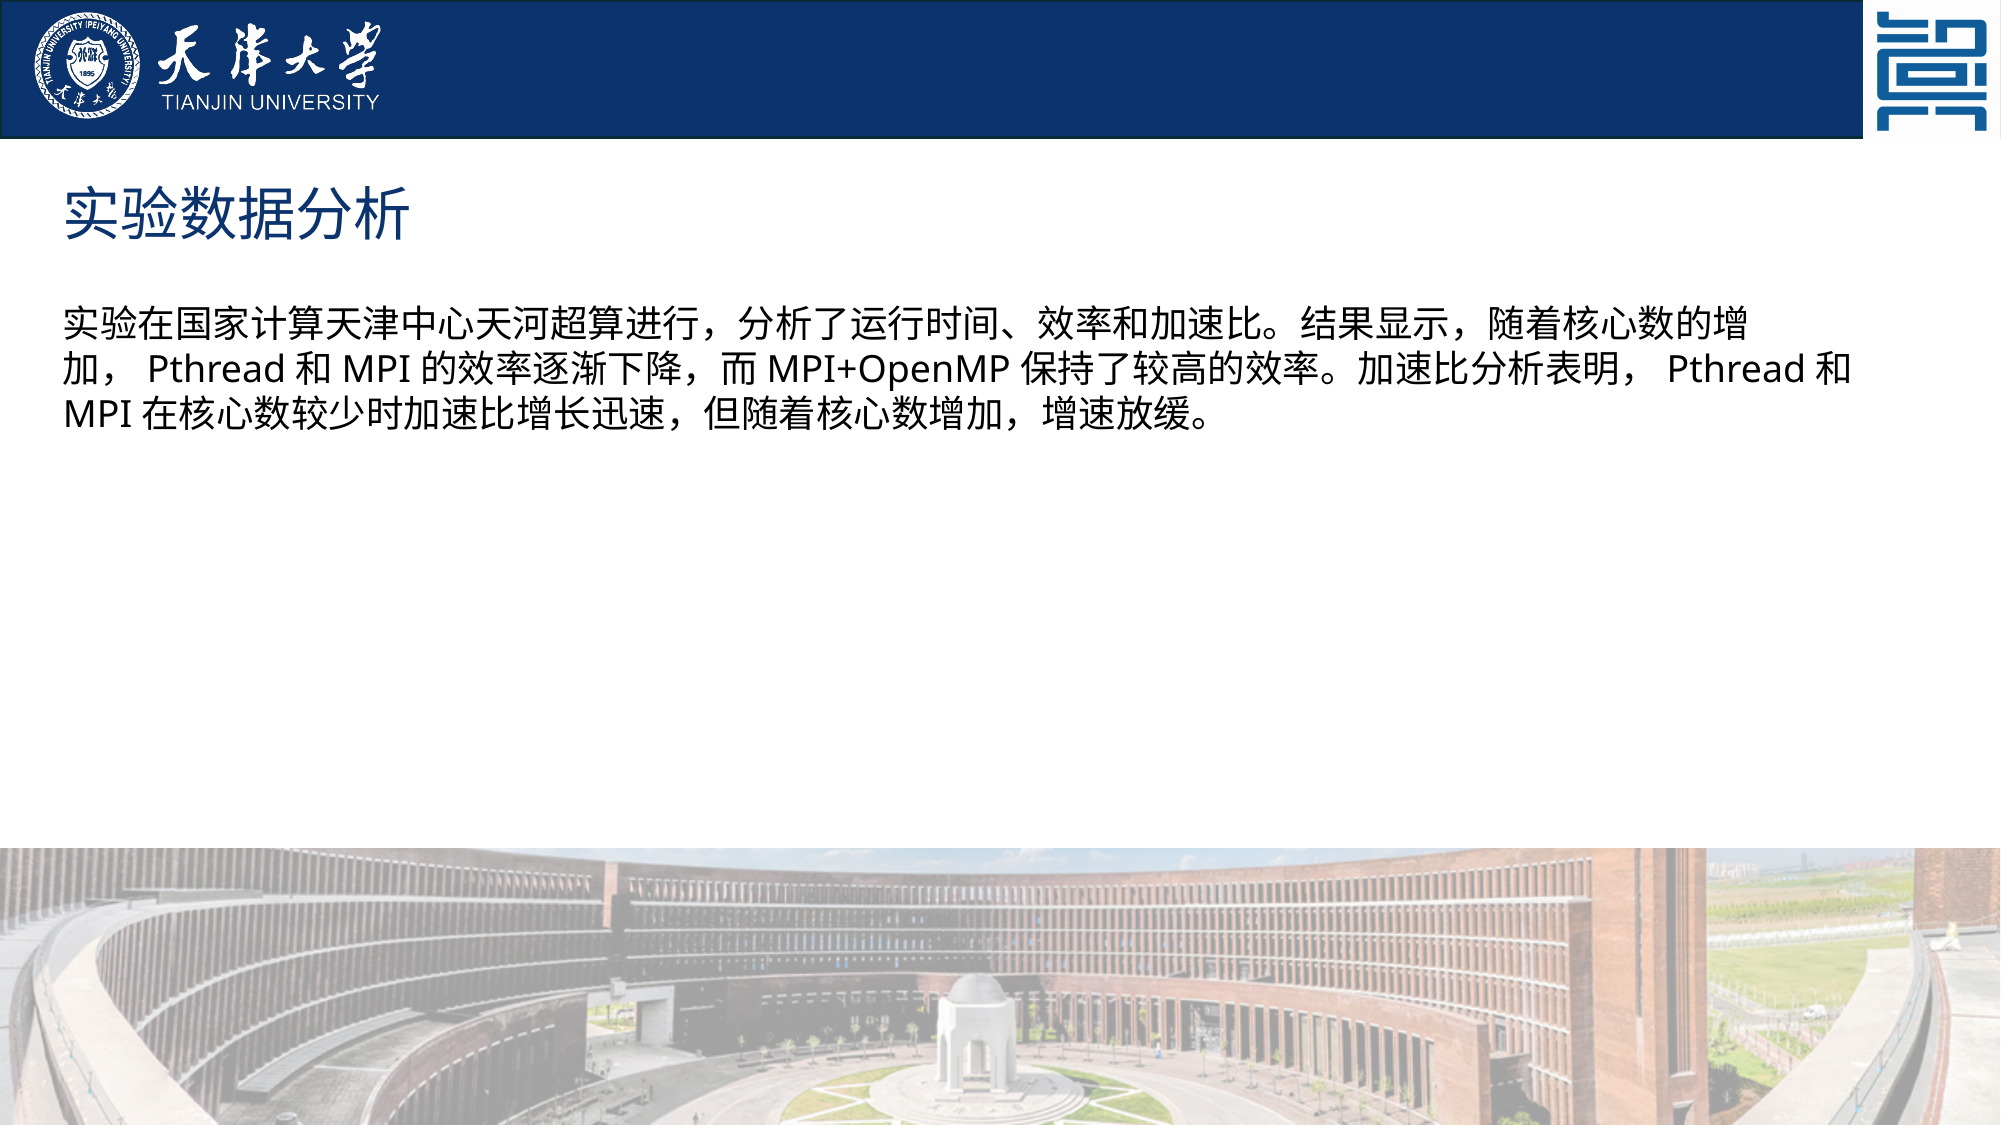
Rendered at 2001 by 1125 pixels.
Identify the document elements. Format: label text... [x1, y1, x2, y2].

text_box 实验数据分析 [48, 170, 1050, 255]
picture [1863, 0, 2001, 145]
text_box 实验在国家计算天津中心天河超算进行，分析了运行时间、效率和加速比。结果显示，随着核心数的增加，Pthread和MPI的效率逐渐下降，而MPI+OpenMP保持了较高的效率。加速比分析表明，Pthread和MPI在核心数较少时加速比增长迅速，但随着核心数增加，增速放缓。 [48, 292, 1940, 443]
picture [28, 0, 392, 138]
